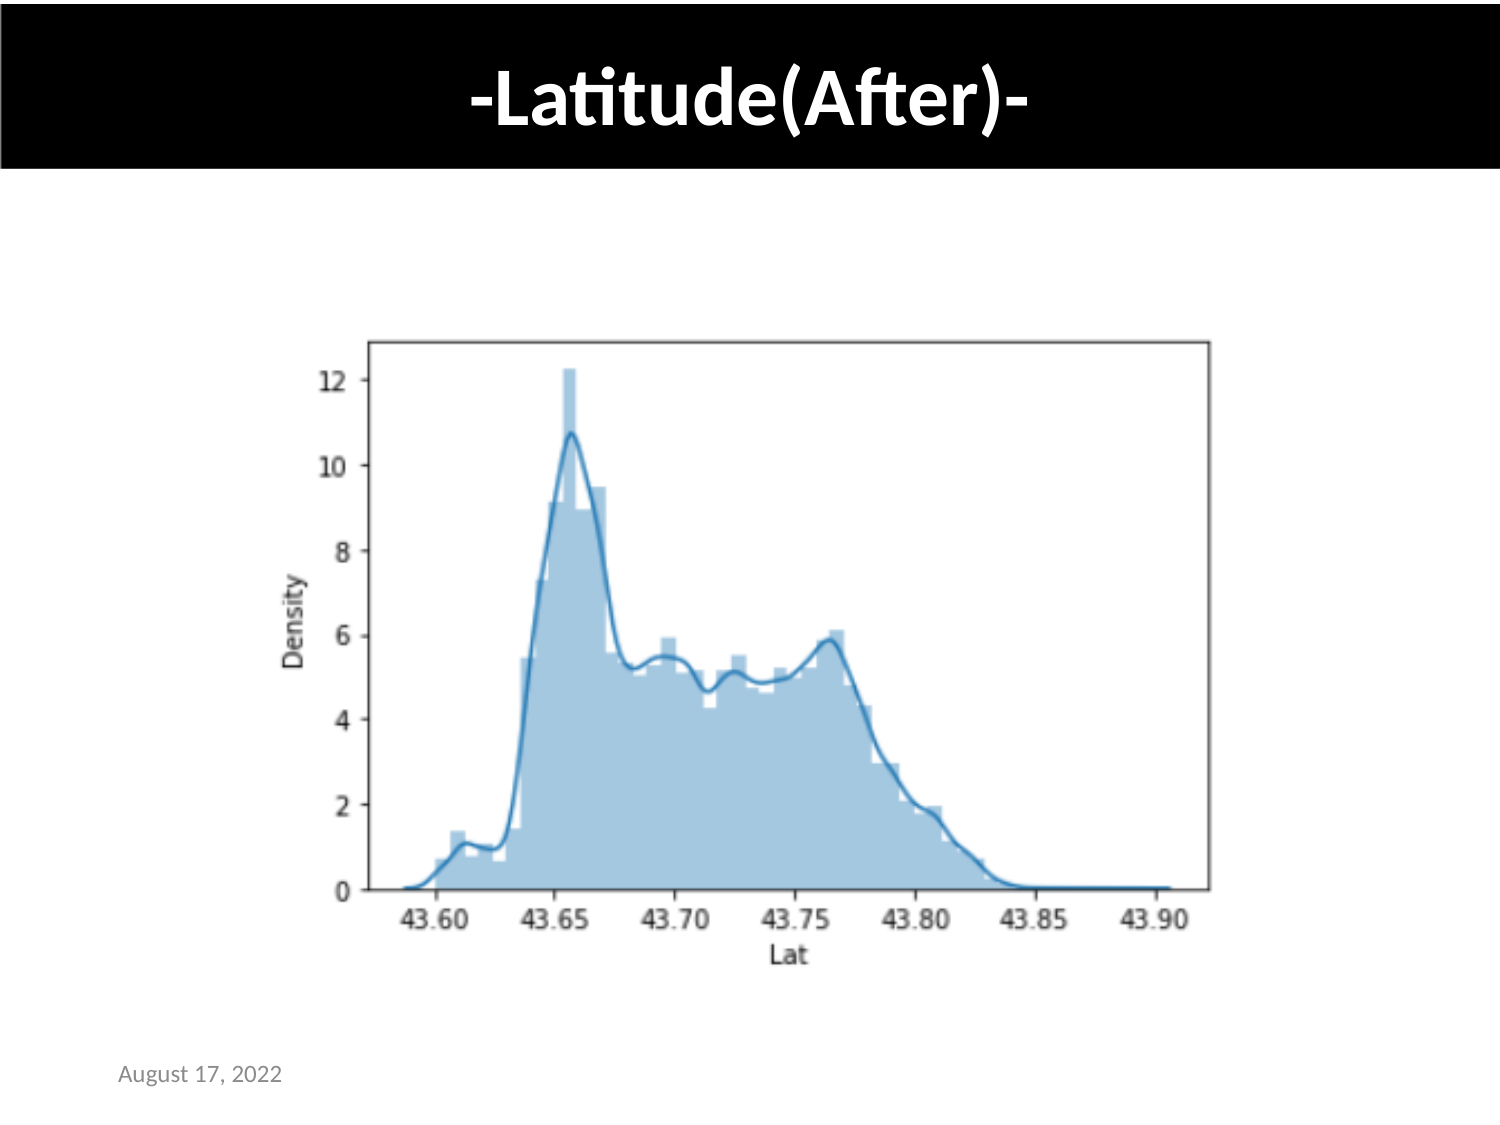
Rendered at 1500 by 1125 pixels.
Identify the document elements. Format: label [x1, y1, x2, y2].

slide_number [103, 1042, 441, 1103]
picture [272, 331, 1228, 976]
text_box [0, 4, 1500, 169]
